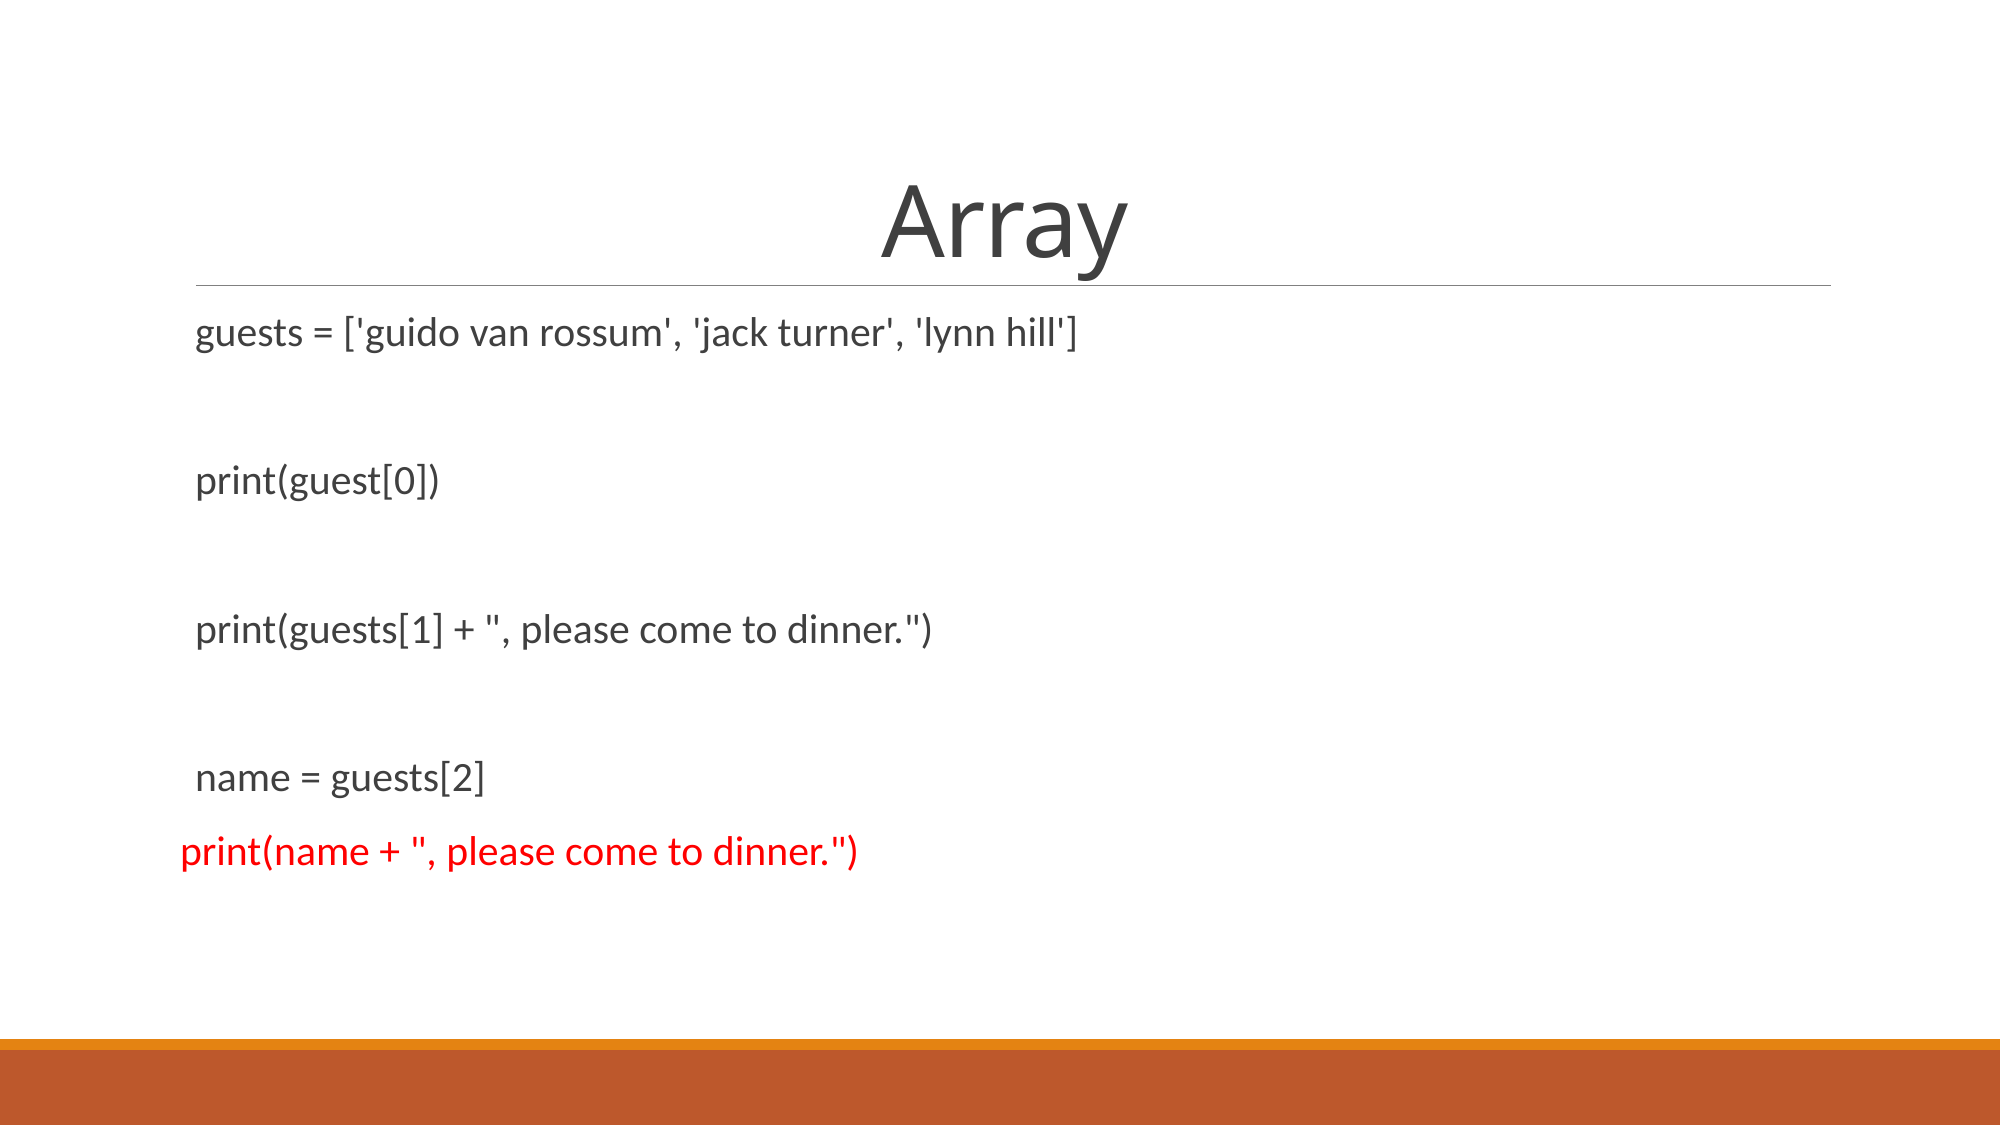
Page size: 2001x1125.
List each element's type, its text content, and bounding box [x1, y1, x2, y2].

title Array [180, 47, 1830, 285]
list guests = ['guido van rossum', 'jack turner', 'lynn hill'] print(guest[0]) print(guests[1] + ", please come to dinner.") name = guests[2] print(name + ", please come to dinner.") [180, 302, 1830, 963]
